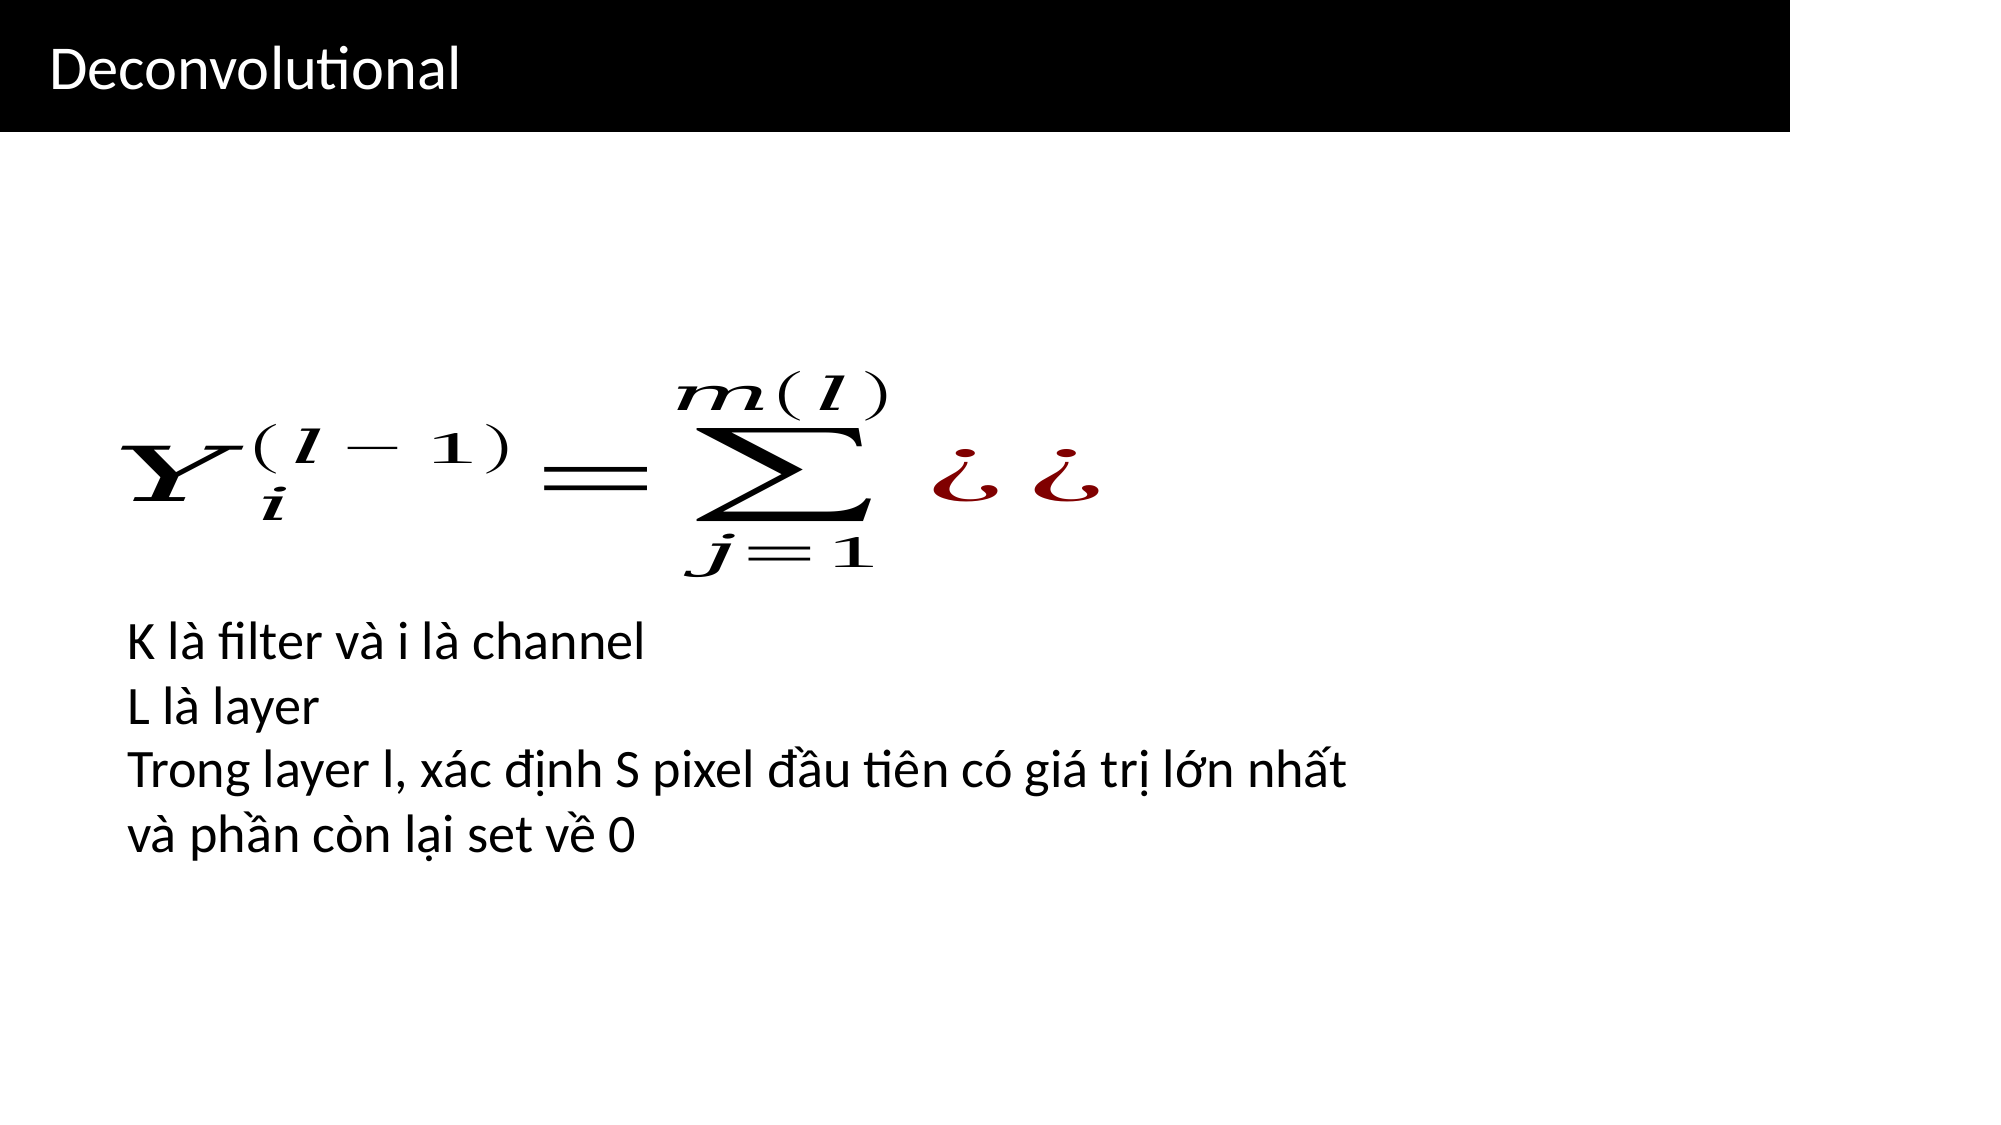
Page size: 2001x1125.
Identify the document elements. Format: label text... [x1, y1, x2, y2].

text_box Deconvolutional [34, 19, 1824, 110]
text_box K là filter và i là channel L là layer [112, 597, 1173, 725]
text_box [0, 0, 1790, 132]
text_box Trong layer l, xác định S pixel đầu tiên có giá trị lớn nhất và phần còn lại set về 0 [112, 725, 1415, 871]
